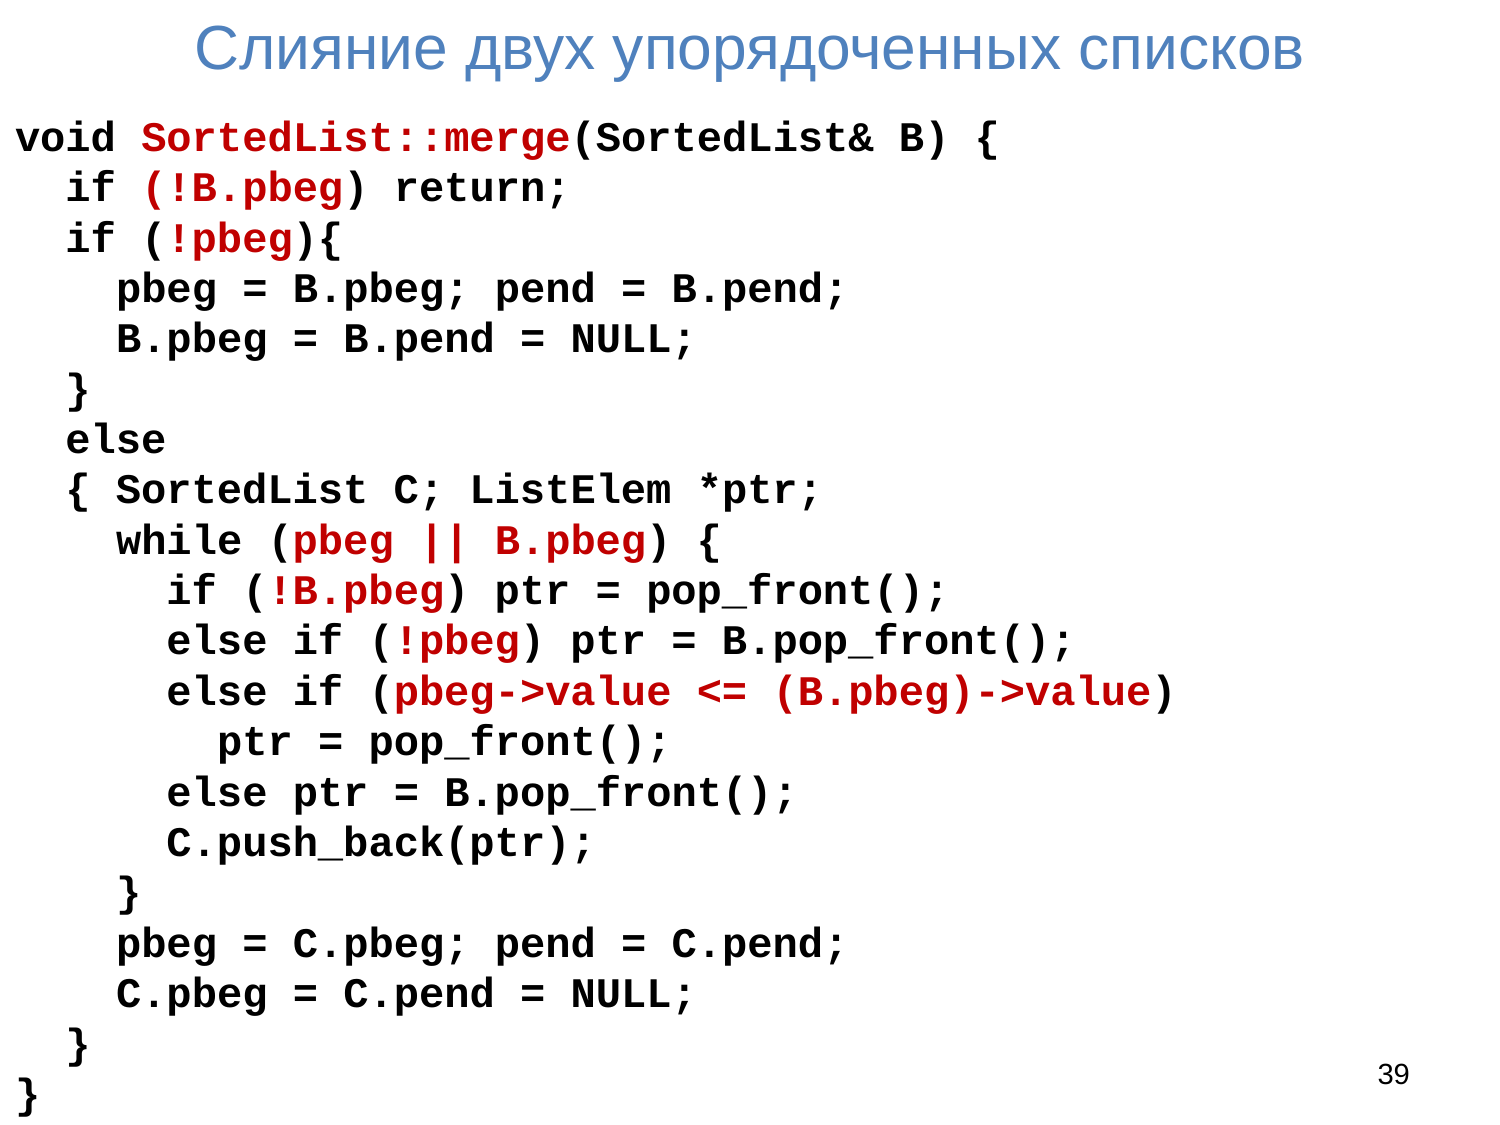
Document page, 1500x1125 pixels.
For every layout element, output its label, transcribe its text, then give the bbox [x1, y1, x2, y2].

title Слияние двух упорядоченных списков [35, 1, 1465, 90]
text_box [1074, 1024, 1425, 1103]
subtitle void SortedList::merge(SortedList& B) { if (!B.pbeg) return; if (!pbeg){ pbeg = B.pbeg; pend = B.pend; B.pbeg = B.pend = NULL; } else { SortedList C; ListElem *ptr; while (pbeg || B.pbeg) { if (!B.pbeg) ptr = pop_front(); else if (!pbeg) ptr = B.pop_front(); else if (pbeg->value <= (B.pbeg)->value) ptr = pop_front(); else ptr = B.pop_front(); C.push_back(ptr); } pbeg = C.pbeg; pend = C.pend; C.pbeg = C.pend = NULL; } } [0, 101, 1500, 1125]
